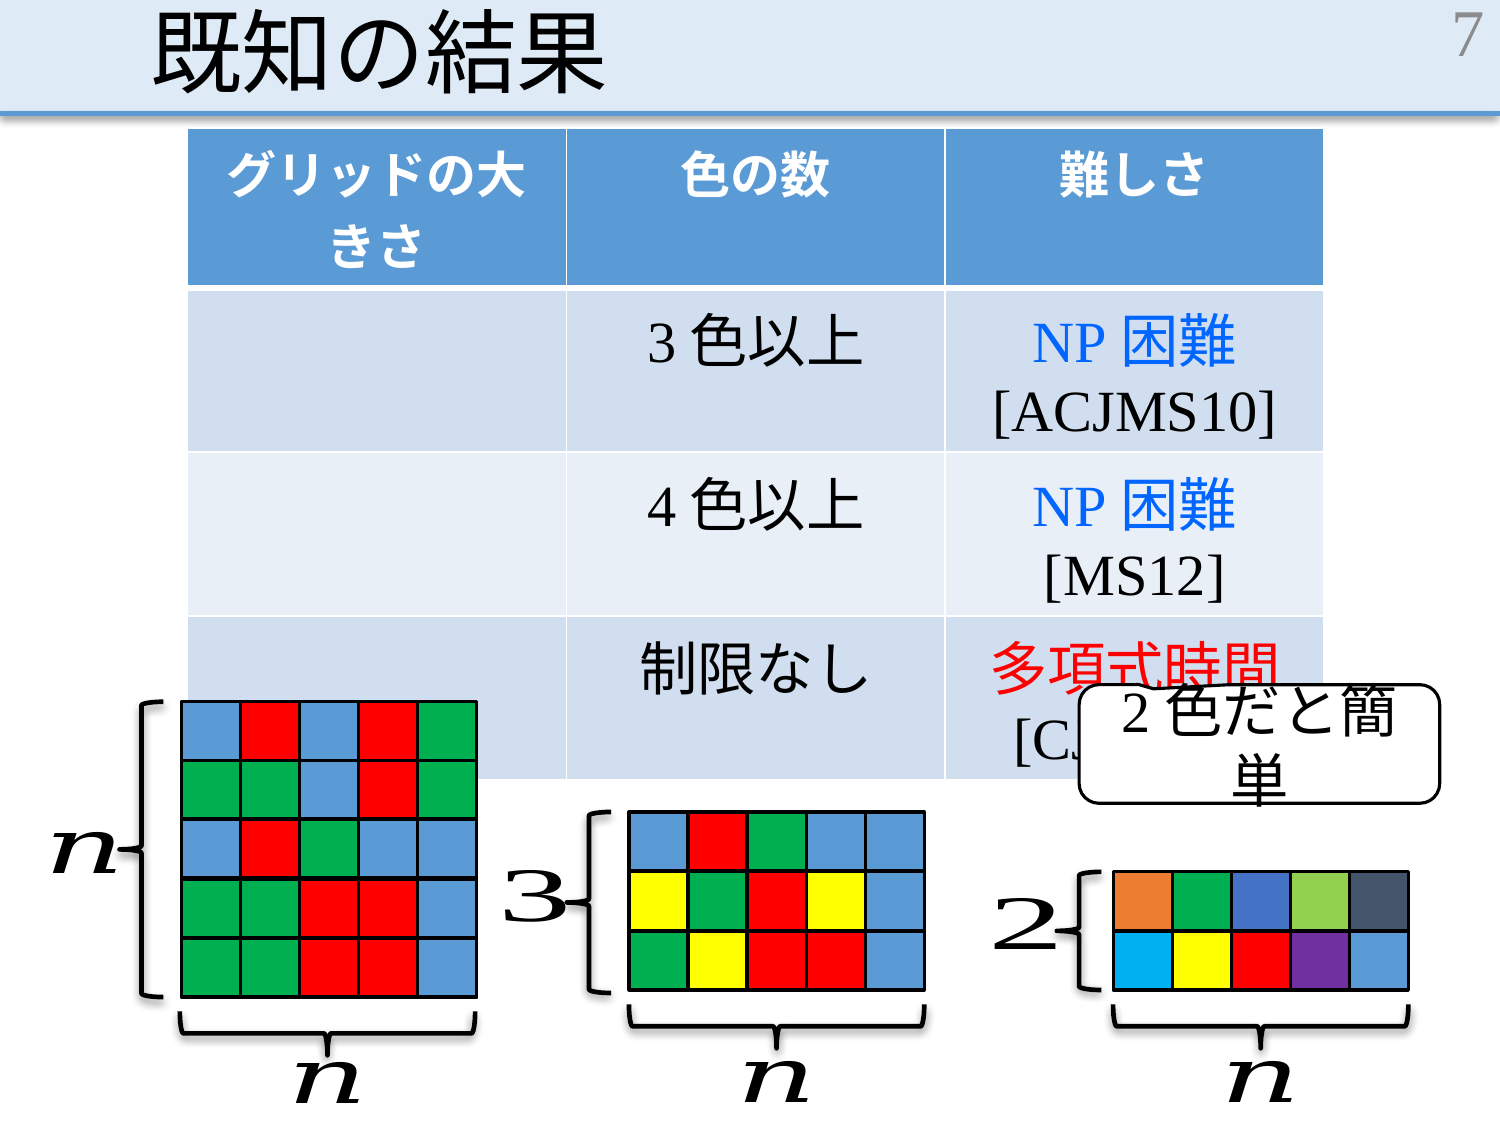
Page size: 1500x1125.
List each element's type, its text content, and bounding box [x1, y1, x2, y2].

text_box [239, 936, 298, 999]
text_box [357, 936, 416, 999]
text_box [1348, 929, 1410, 992]
text_box [117, 699, 164, 1000]
text_box [805, 810, 864, 870]
text_box [239, 759, 298, 817]
text_box [239, 877, 298, 936]
text_box [1112, 929, 1171, 992]
text_box [864, 810, 926, 870]
text_box [416, 877, 478, 936]
text_box [180, 936, 239, 999]
text_box [686, 929, 746, 992]
text_box [416, 759, 478, 817]
text_box [864, 929, 926, 992]
text_box [416, 817, 478, 877]
text_box [298, 700, 357, 759]
text_box [180, 817, 239, 877]
text_box [864, 870, 926, 929]
text_box [1289, 870, 1348, 929]
slide_number 7 [1162, 0, 1500, 60]
text_box [239, 700, 298, 759]
text_box [805, 870, 864, 929]
text_box [1230, 929, 1289, 992]
text_box [298, 936, 357, 999]
text_box [180, 700, 239, 759]
text_box [1110, 1004, 1411, 1051]
text_box [357, 700, 416, 759]
text_box [1171, 929, 1230, 992]
text_box [564, 809, 612, 996]
text_box [416, 700, 478, 759]
text_box [627, 929, 686, 992]
text_box [298, 817, 357, 877]
text_box [357, 877, 416, 936]
text_box [1171, 870, 1230, 929]
text_box [357, 817, 416, 877]
text_box [1289, 929, 1348, 992]
text_box [1348, 870, 1410, 929]
text_box [746, 929, 805, 992]
text_box [1054, 869, 1102, 993]
text_box [686, 870, 746, 929]
text_box [298, 759, 357, 817]
text_box [686, 810, 746, 870]
title 既知の結果 [135, 0, 1373, 114]
text_box [1112, 870, 1171, 929]
text_box [416, 936, 478, 999]
text_box [805, 929, 864, 992]
text_box [627, 870, 686, 929]
text_box [177, 1011, 478, 1058]
text_box [627, 810, 686, 870]
text_box [357, 759, 416, 817]
text_box [239, 817, 298, 877]
text_box [298, 877, 357, 936]
text_box [180, 759, 239, 817]
text_box [180, 877, 239, 936]
text_box 2色だと簡単 [1077, 683, 1442, 805]
text_box [626, 1004, 927, 1051]
text_box [1230, 870, 1289, 929]
text_box [746, 810, 805, 870]
text_box [746, 870, 805, 929]
